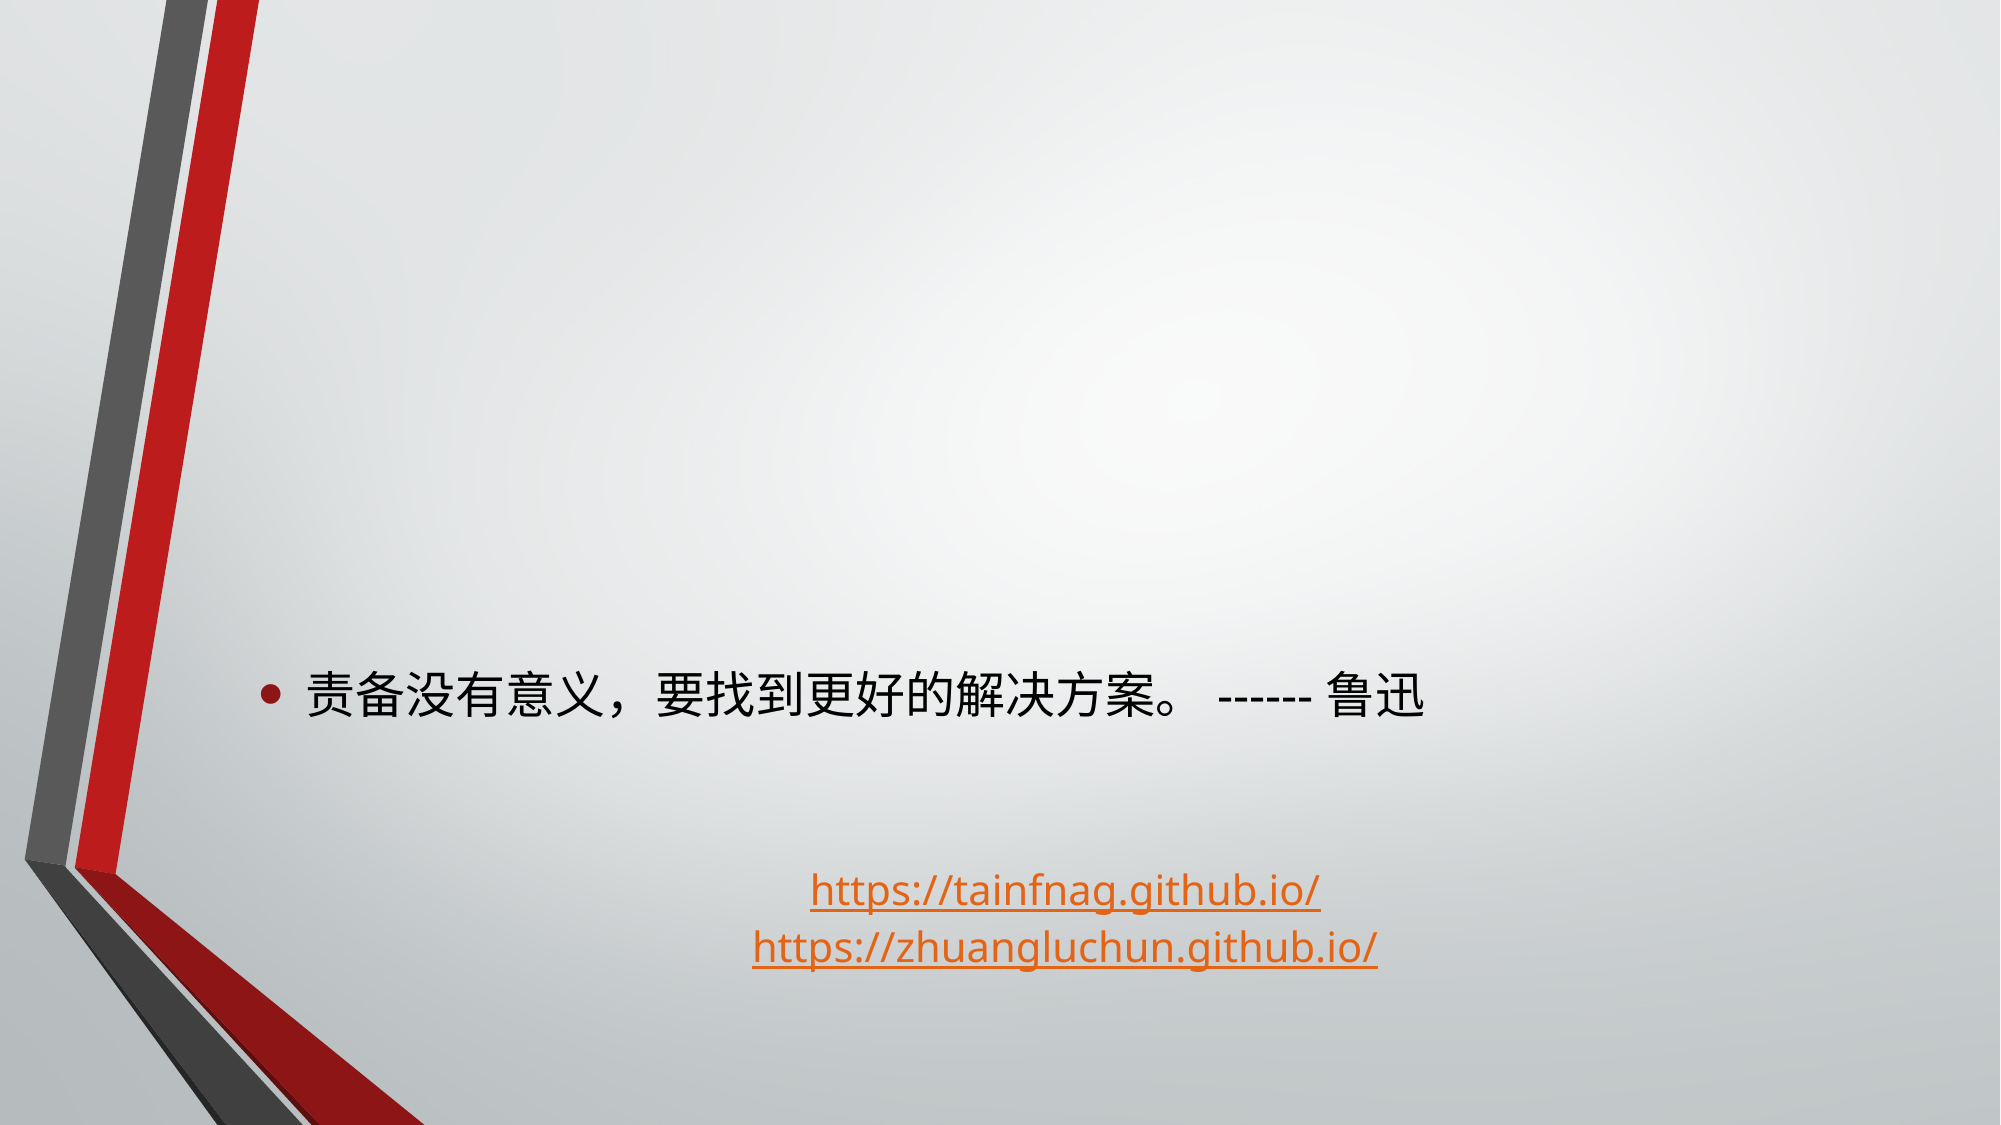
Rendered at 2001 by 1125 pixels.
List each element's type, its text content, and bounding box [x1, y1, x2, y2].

title https://tainfnag.github.io/ https://zhuangluchun.github.io/ [243, 950, 1887, 1065]
list 责备没有意义，要找到更好的解决方案。------鲁迅 [243, 437, 1887, 950]
